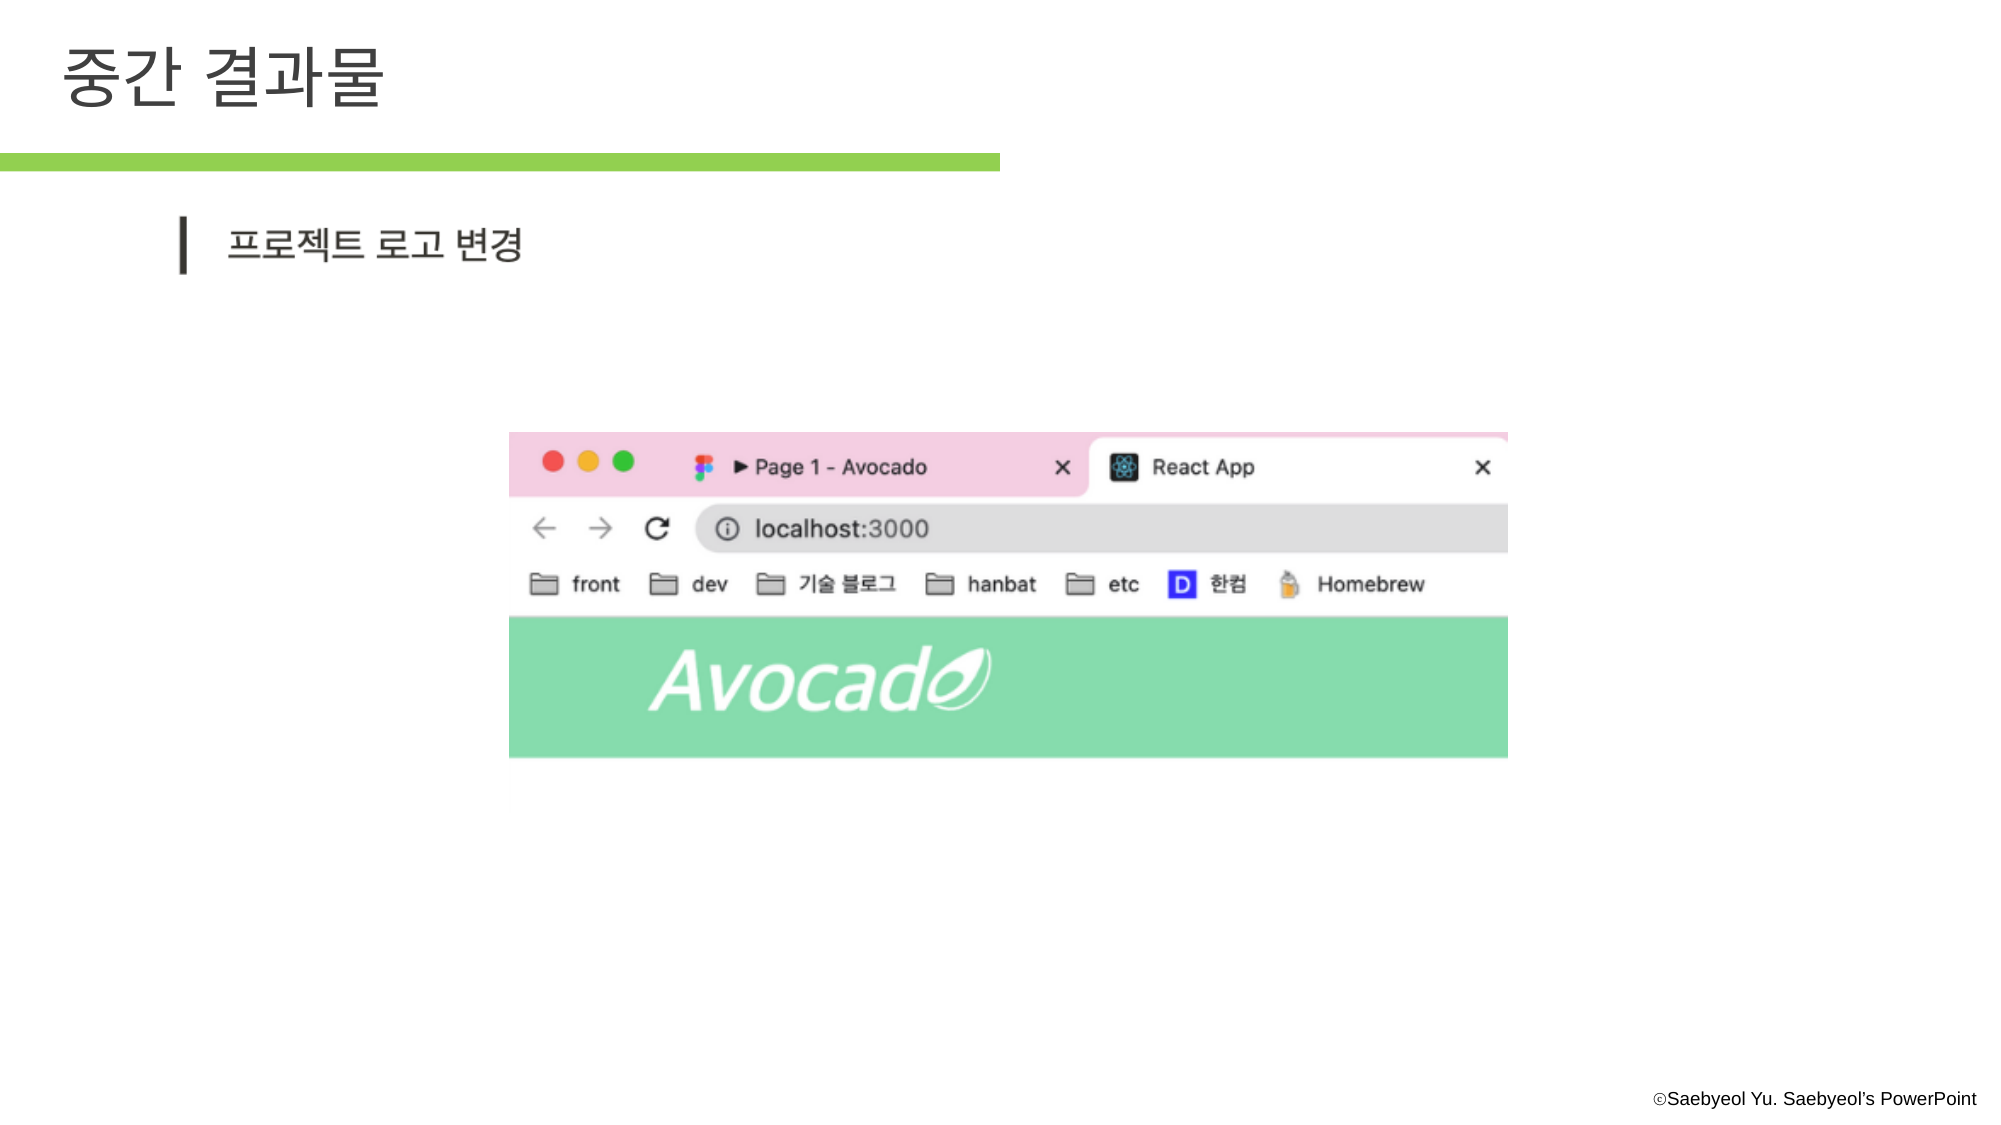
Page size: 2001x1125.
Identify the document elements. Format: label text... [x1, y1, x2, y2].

picture [166, 199, 536, 290]
picture [509, 432, 1508, 813]
text_box 중간 결과물 [46, 28, 403, 124]
text_box [0, 152, 1001, 173]
